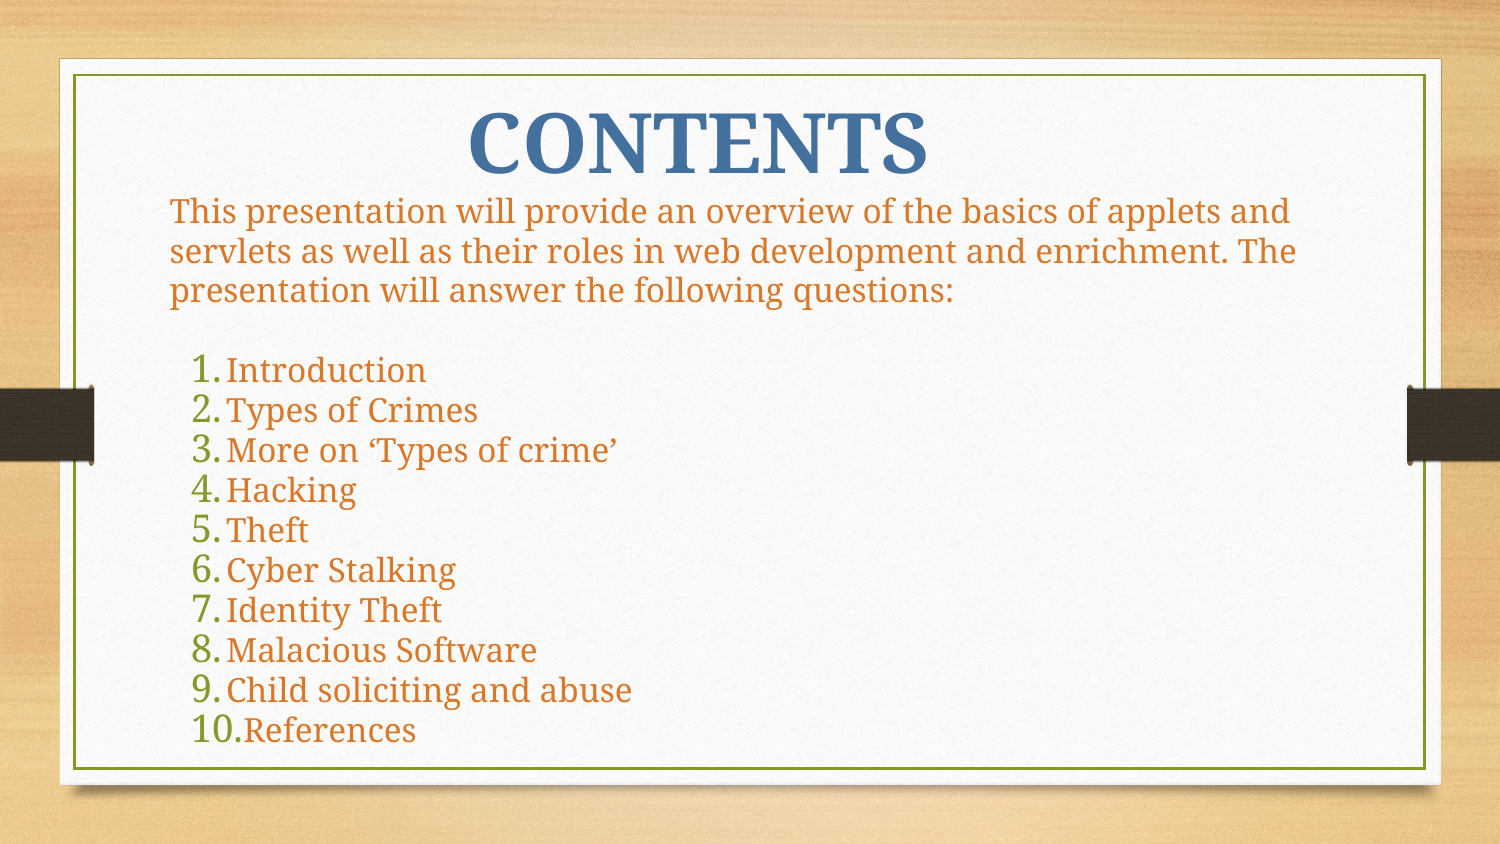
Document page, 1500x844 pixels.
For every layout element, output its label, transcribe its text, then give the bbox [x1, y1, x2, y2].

title CONTENTS [380, 75, 1017, 139]
subtitle This presentation will provide an overview of the basics of applets and servlets as well as their roles in web development and enrichment. The presentation will answer the following questions: Introduction Types of Crimes More on ‘Types of crime’ Hacking Theft Cyber Stalking Identity Theft Malacious Software Child soliciting and abuse References [154, 214, 1350, 725]
picture [0, 0, 1500, 844]
